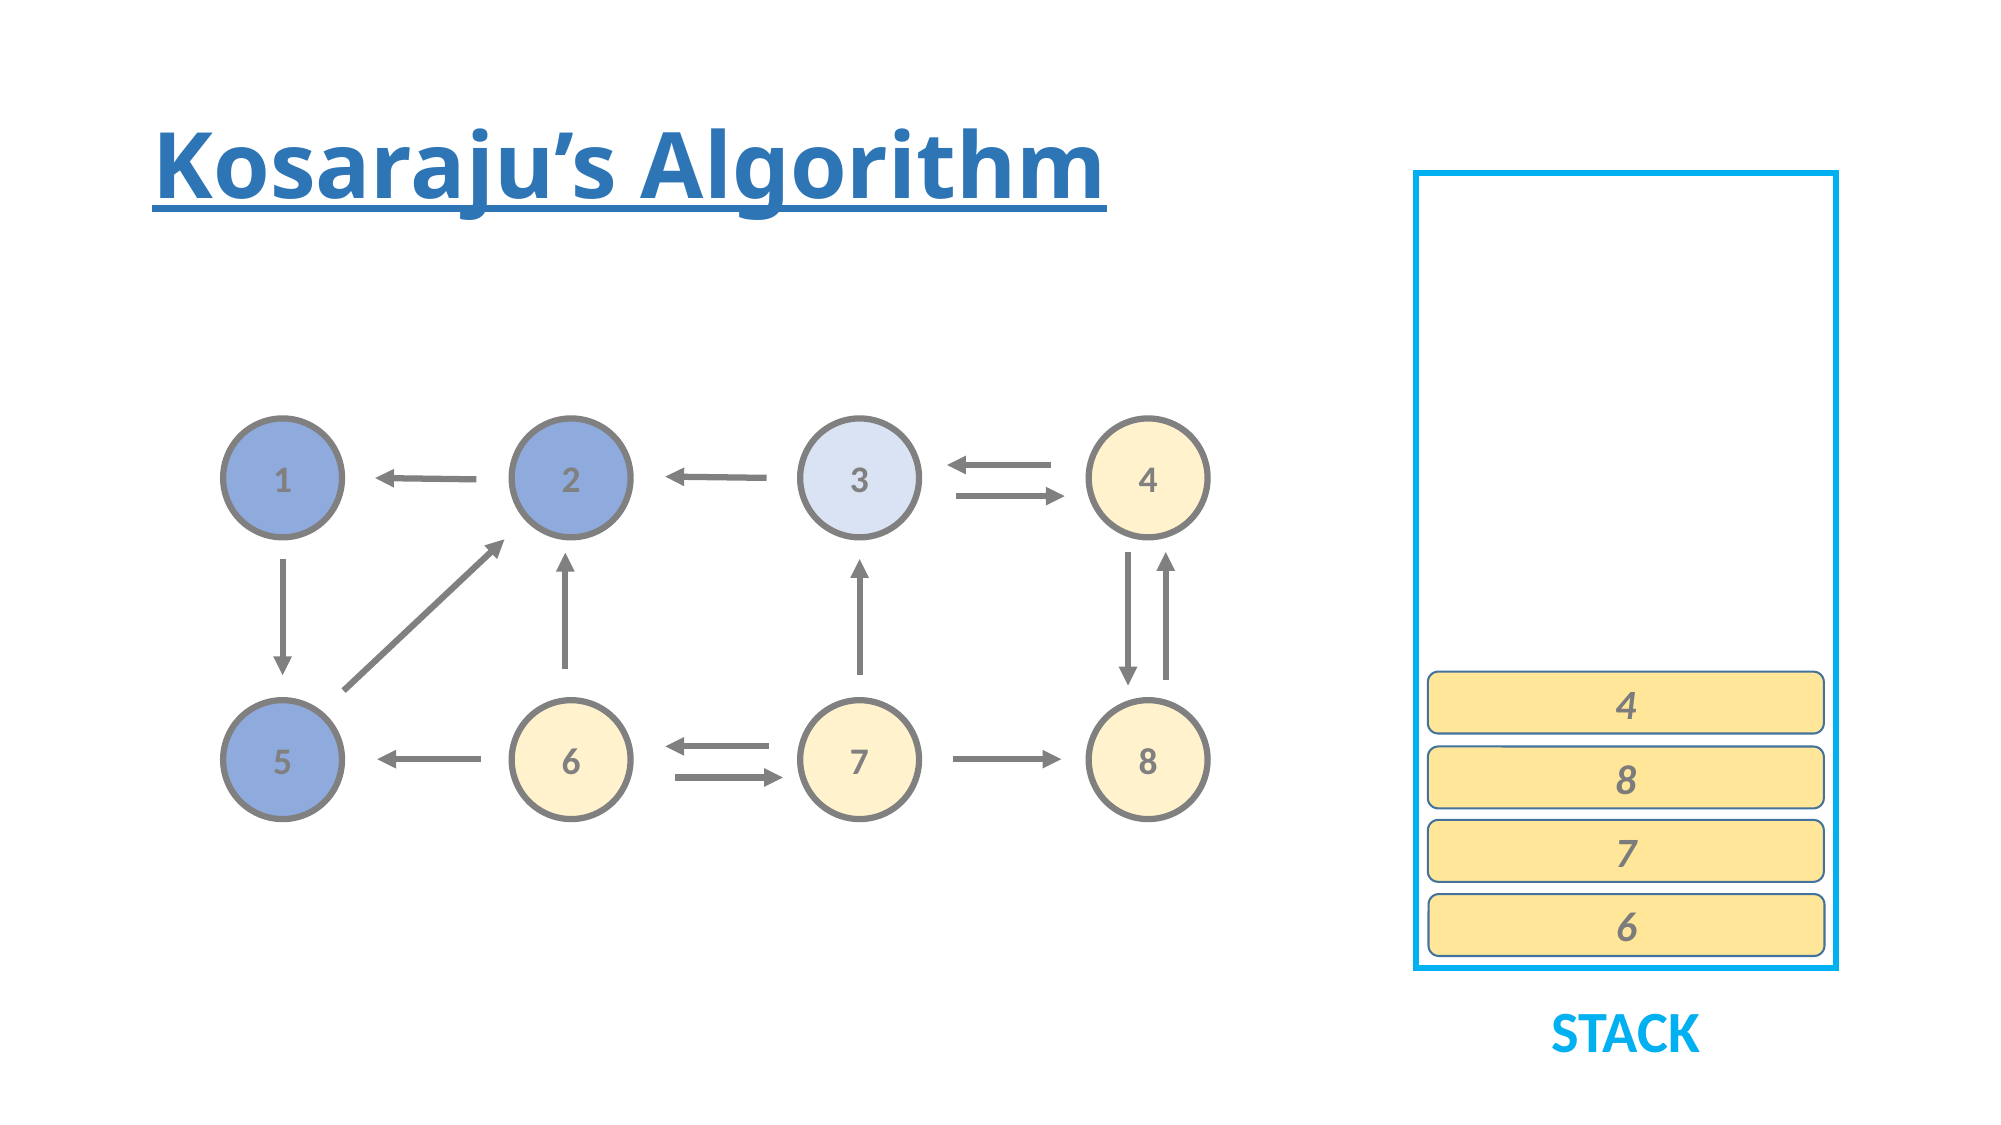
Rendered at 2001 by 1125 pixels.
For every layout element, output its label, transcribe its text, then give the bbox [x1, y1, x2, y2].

text_box 8 [1087, 699, 1209, 821]
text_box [343, 539, 505, 691]
text_box 1 [222, 417, 344, 539]
text_box 3 [799, 417, 921, 539]
text_box [1415, 172, 1837, 969]
text_box 8 [1426, 745, 1825, 810]
text_box STACK [1526, 987, 1726, 1072]
text_box 4 [1087, 417, 1209, 539]
text_box 5 [222, 699, 344, 821]
text_box 2 [510, 417, 632, 539]
text_box 7 [799, 699, 921, 821]
text_box 7 [1426, 818, 1825, 883]
text_box 6 [510, 699, 632, 821]
title Kosaraju’s Algorithm [137, 59, 1863, 278]
text_box 4 [1426, 670, 1825, 735]
text_box 6 [1427, 893, 1826, 958]
